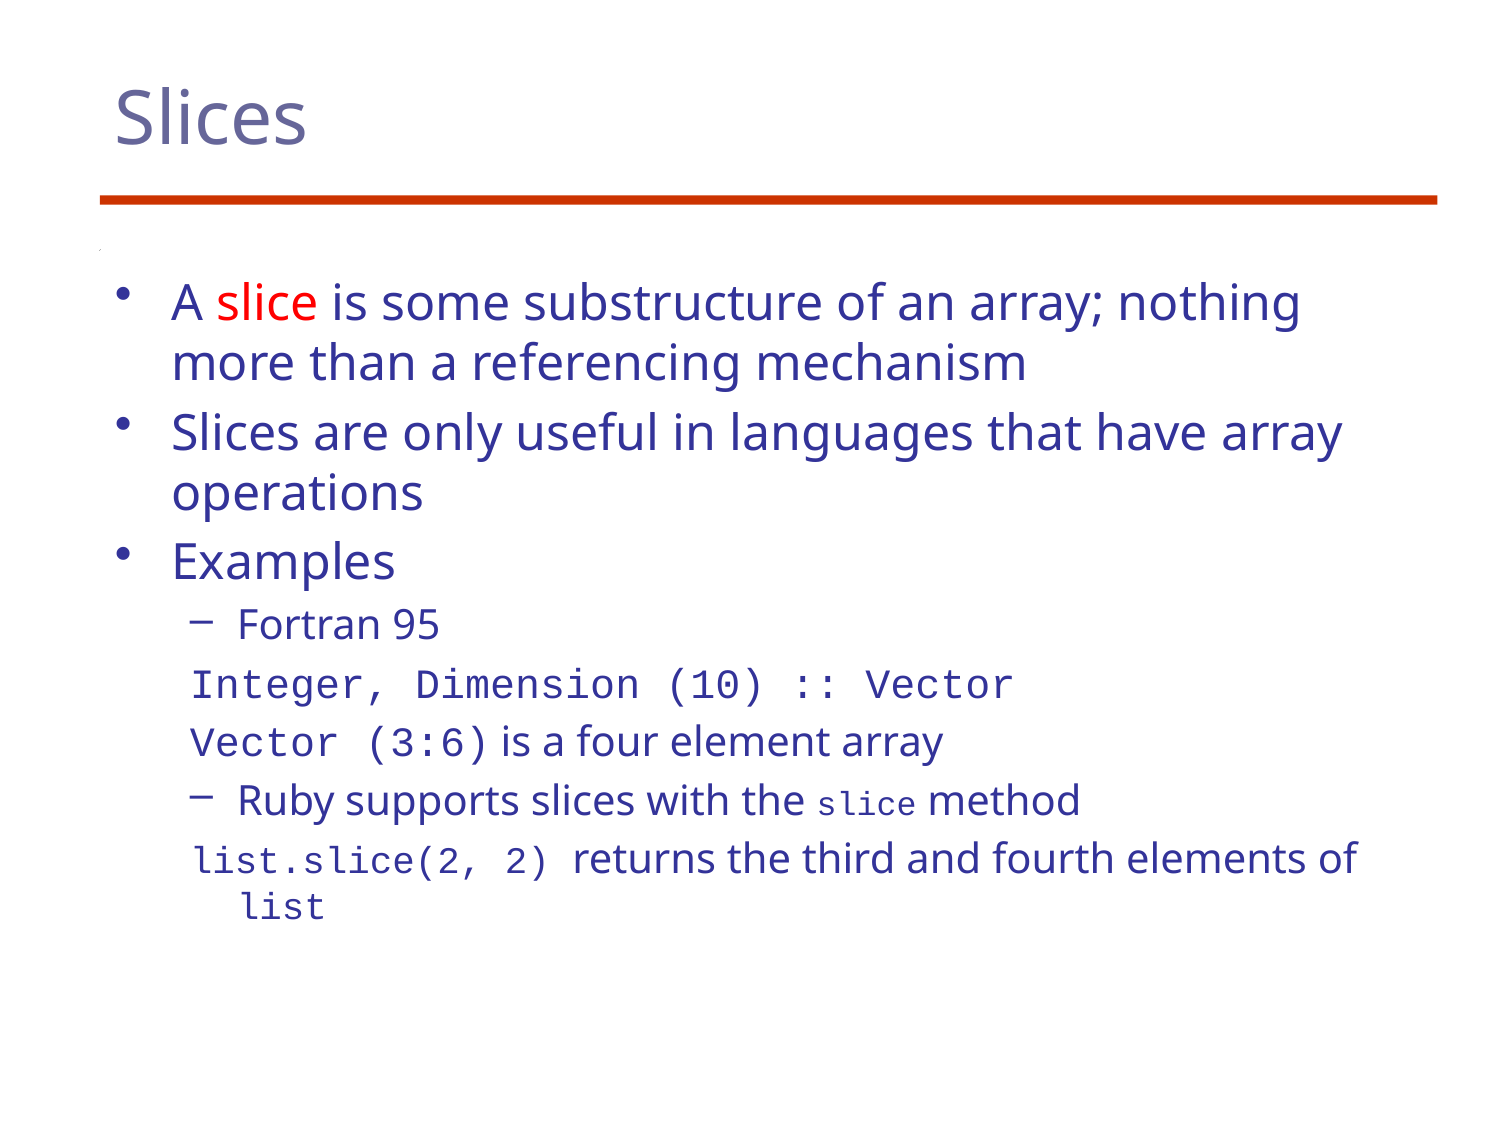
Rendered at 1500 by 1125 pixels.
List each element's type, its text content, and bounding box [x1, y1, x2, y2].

title Slices [99, 62, 1438, 250]
list A slice is some substructure of an array; nothing more than a referencing mechanism Slices are only useful in languages that have array operations Examples Fortran 95 Integer, Dimension (10) :: Vector Vector (3:6) is a four element array Ruby supports slices with the slice method list.slice(2, 2) returns the third and fourth elements of list [99, 262, 1438, 1013]
